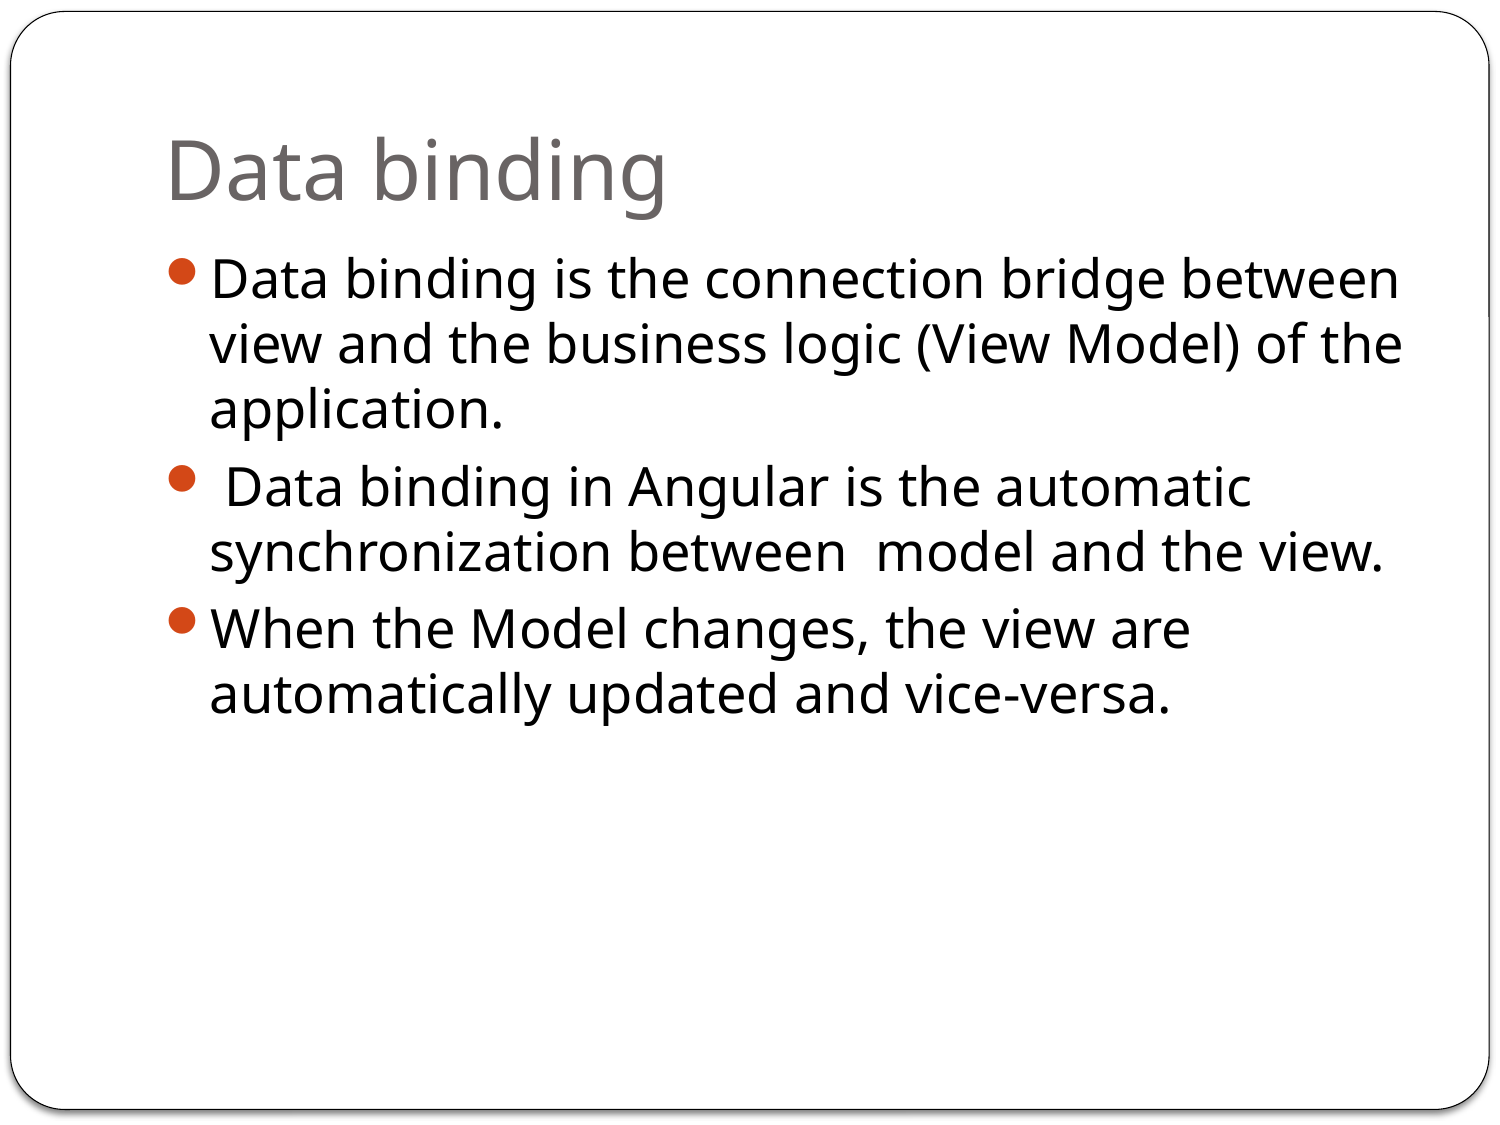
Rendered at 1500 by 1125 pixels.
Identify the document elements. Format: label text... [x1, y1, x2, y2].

title Data binding [150, 45, 1425, 233]
list Data binding is the connection bridge between view and the business logic (View Model) of the application. Data binding in Angular is the automatic synchronization between model and the view. When the Model changes, the view are automatically updated and vice-versa. [150, 237, 1425, 988]
